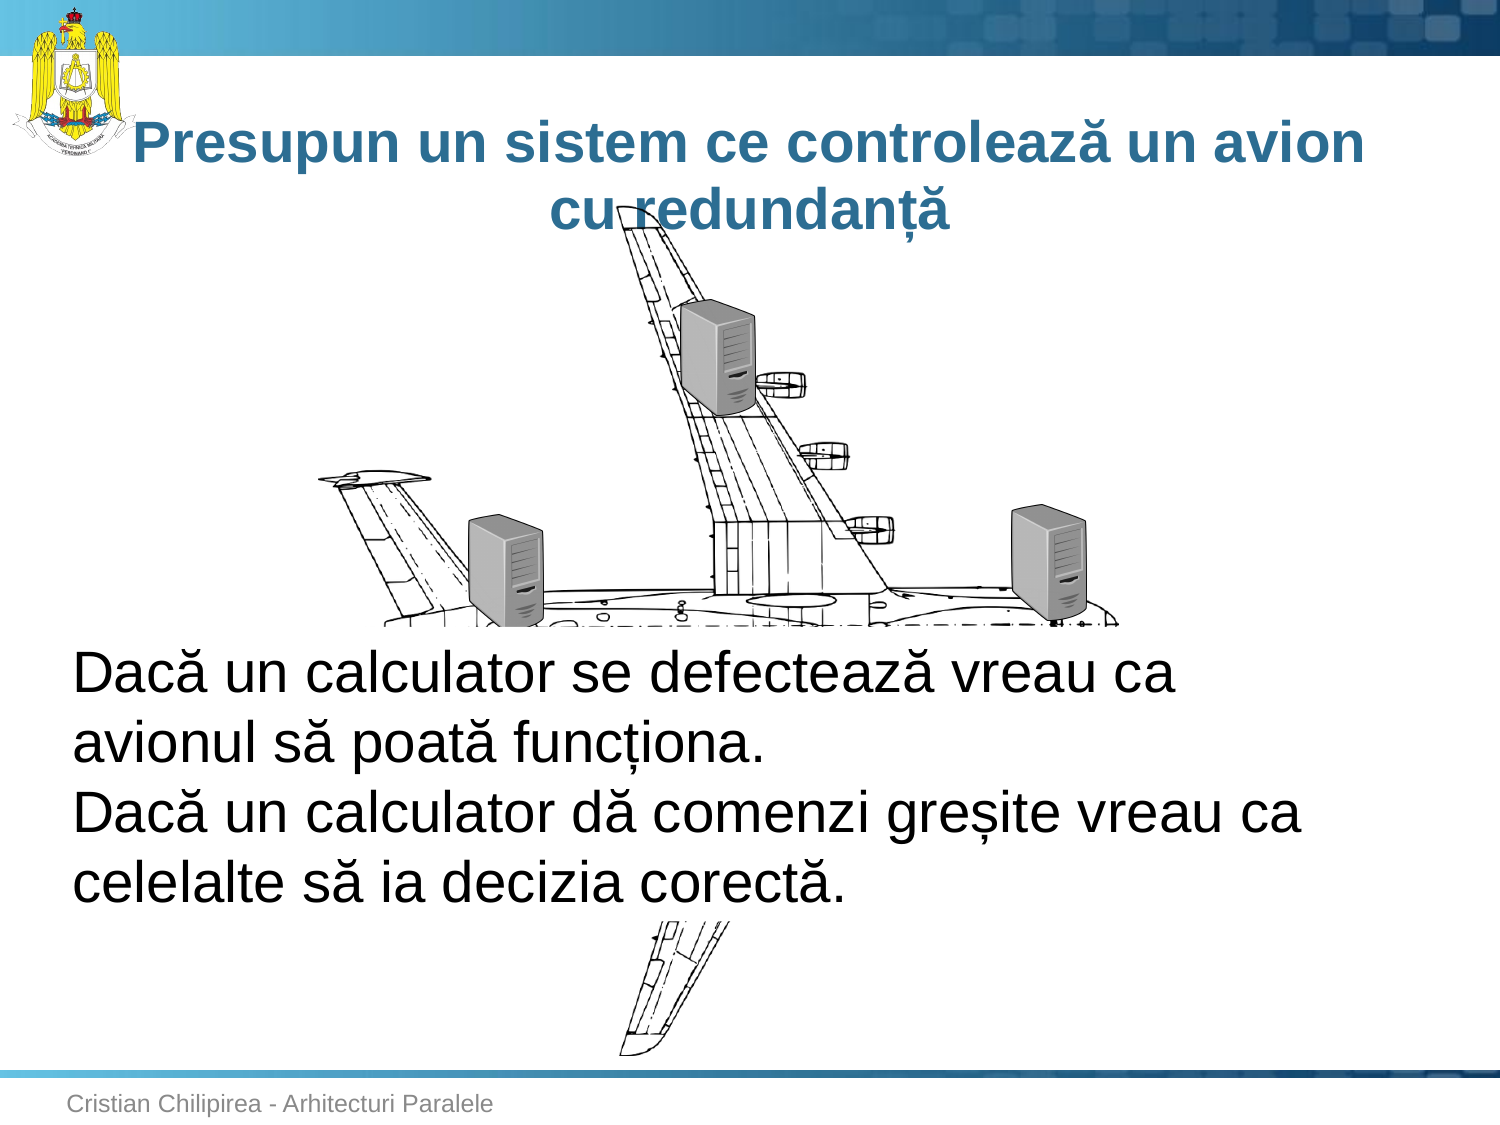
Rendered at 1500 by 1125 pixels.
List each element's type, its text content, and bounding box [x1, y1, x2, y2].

picture [0, 0, 1500, 156]
footer Cristian Chilipirea - Arhitecturi Paralele [51, 1083, 1157, 1125]
title Presupun un sistem ce controlează un avion cu redundanță [51, 102, 1449, 178]
text_box Dacă un calculator se defectează vreau ca avionul să poată funcționa. Dacă un calculator dă comenzi greșite vreau ca celelalte să ia decizia corectă. [57, 626, 287, 922]
picture [0, 1070, 1500, 1078]
picture [292, 206, 1143, 1056]
text_box Dacă un calculator se defectează vreau ca avionul să poată funcționa. Dacă un calculator dă comenzi greșite vreau ca celelalte să ia decizia corectă. [1148, 626, 1390, 922]
